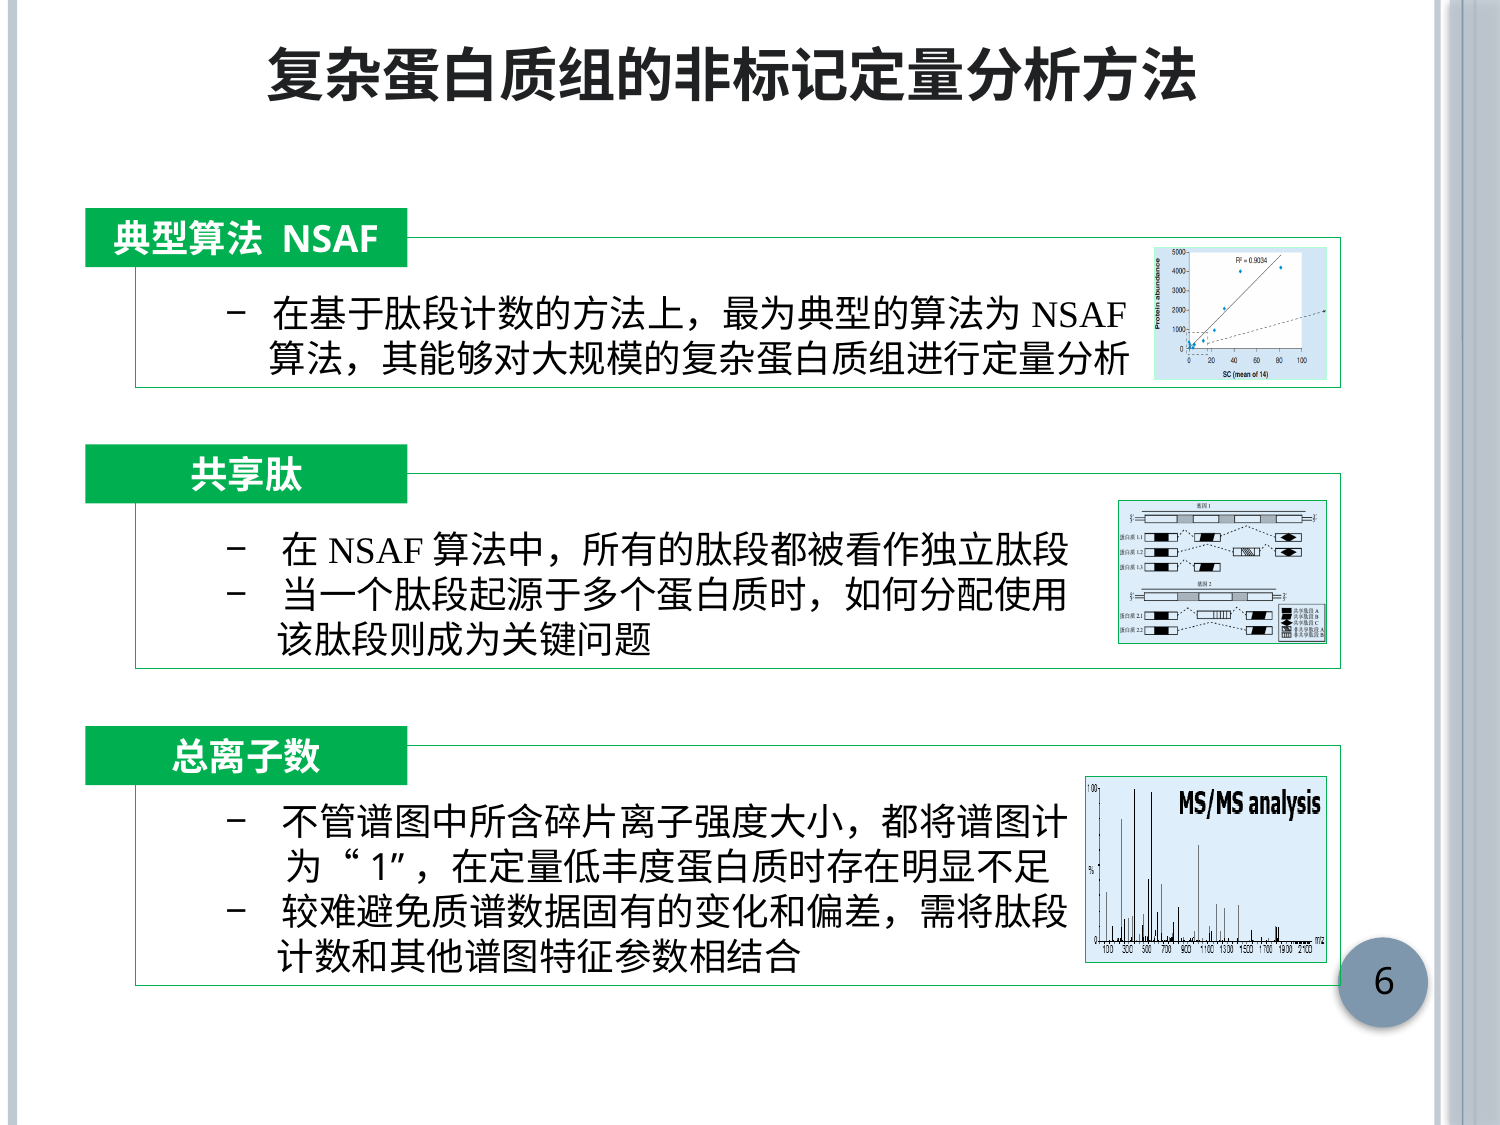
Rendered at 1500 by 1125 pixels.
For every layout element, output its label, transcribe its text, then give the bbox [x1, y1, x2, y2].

text_box 不管谱图中所含碎片离子强度大小，都将谱图计 为“1”，在定量低丰度蛋白质时存在明显不足 较难避免质谱数据固有的变化和偏差，需将肽段 计数和其他谱图特征参数相结合 [135, 745, 1341, 986]
text_box 在NSAF算法中，所有的肽段都被看作独立肽段 当一个肽段起源于多个蛋白质时，如何分配使用 该肽段则成为关键问题 [135, 473, 1341, 669]
slide_number 6 [1346, 881, 1447, 968]
text_box 6 [1358, 949, 1459, 1035]
text_box 在基于肽段计数的方法上，最为典型的算法为NSAF 算法，其能够对大规模的复杂蛋白质组进行定量分析 [135, 237, 1341, 388]
text_box 复杂蛋白质组的非标记定量分析方法 [41, 30, 1424, 138]
text_box 典型算法 NSAF [83, 206, 409, 269]
picture [1085, 775, 1327, 963]
text_box 共享肽 [83, 442, 409, 505]
picture [1118, 499, 1327, 644]
text_box 总离子数 [83, 724, 409, 787]
picture [1153, 247, 1327, 380]
